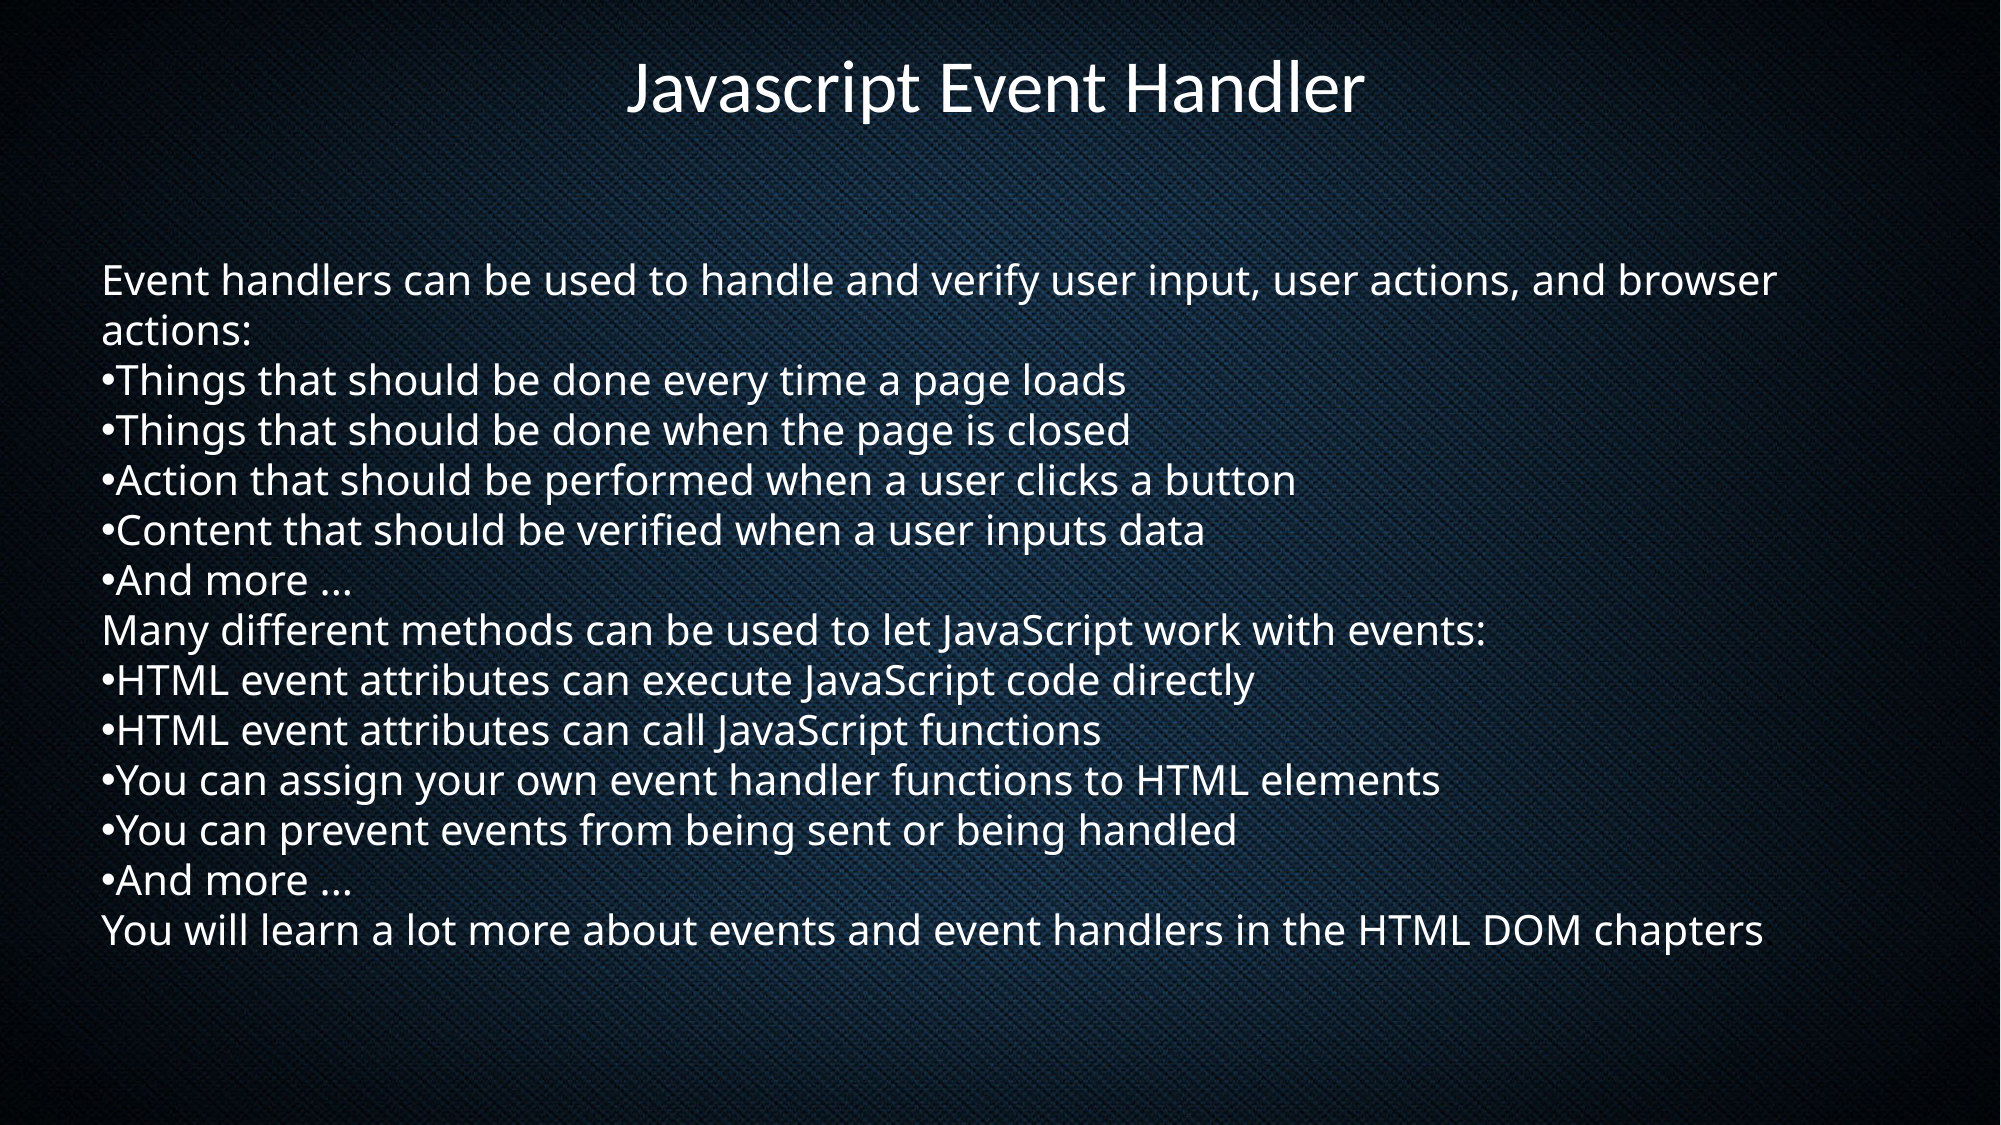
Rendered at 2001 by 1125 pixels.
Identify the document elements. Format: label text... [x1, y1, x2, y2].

text_box Javascript Event Handler [554, 30, 1439, 136]
picture [0, 0, 2001, 1125]
text_box Event handlers can be used to handle and verify user input, user actions, and browser actions: Things that should be done every time a page loads Things that should be done when the page is closed Action that should be performed when a user clicks a button Content that should be verified when a user inputs data And more ... Many different methods can be used to let JavaScript work with events: HTML event attributes can execute JavaScript code directly HTML event attributes can call JavaScript functions You can assign your own event handler functions to HTML elements You can prevent events from being sent or being handled And more ... You will learn a lot more about events and event handlers in the HTML DOM chapters. [86, 246, 1946, 962]
